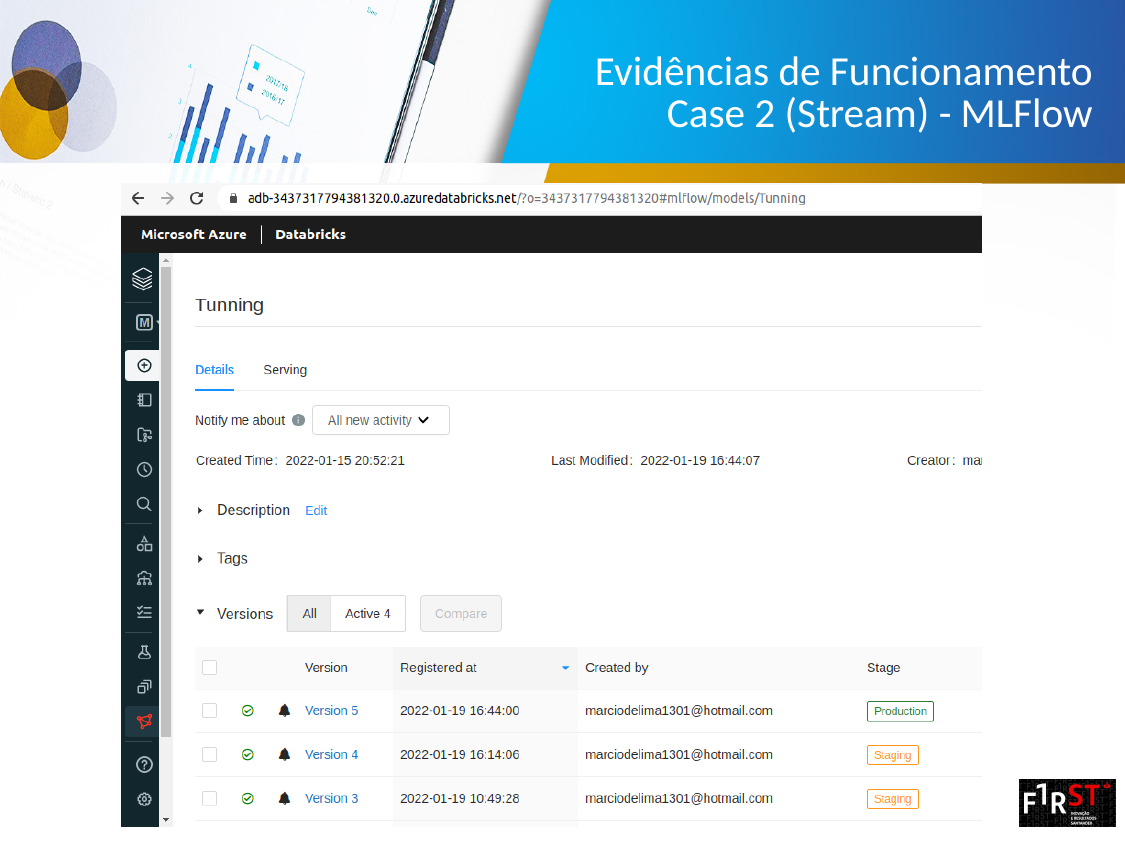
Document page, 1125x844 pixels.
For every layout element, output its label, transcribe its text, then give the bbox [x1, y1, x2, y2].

text_box Evidências de Funcionamento Case 2 (Stream) - MLFlow [544, 46, 1108, 147]
picture [0, 0, 1125, 844]
